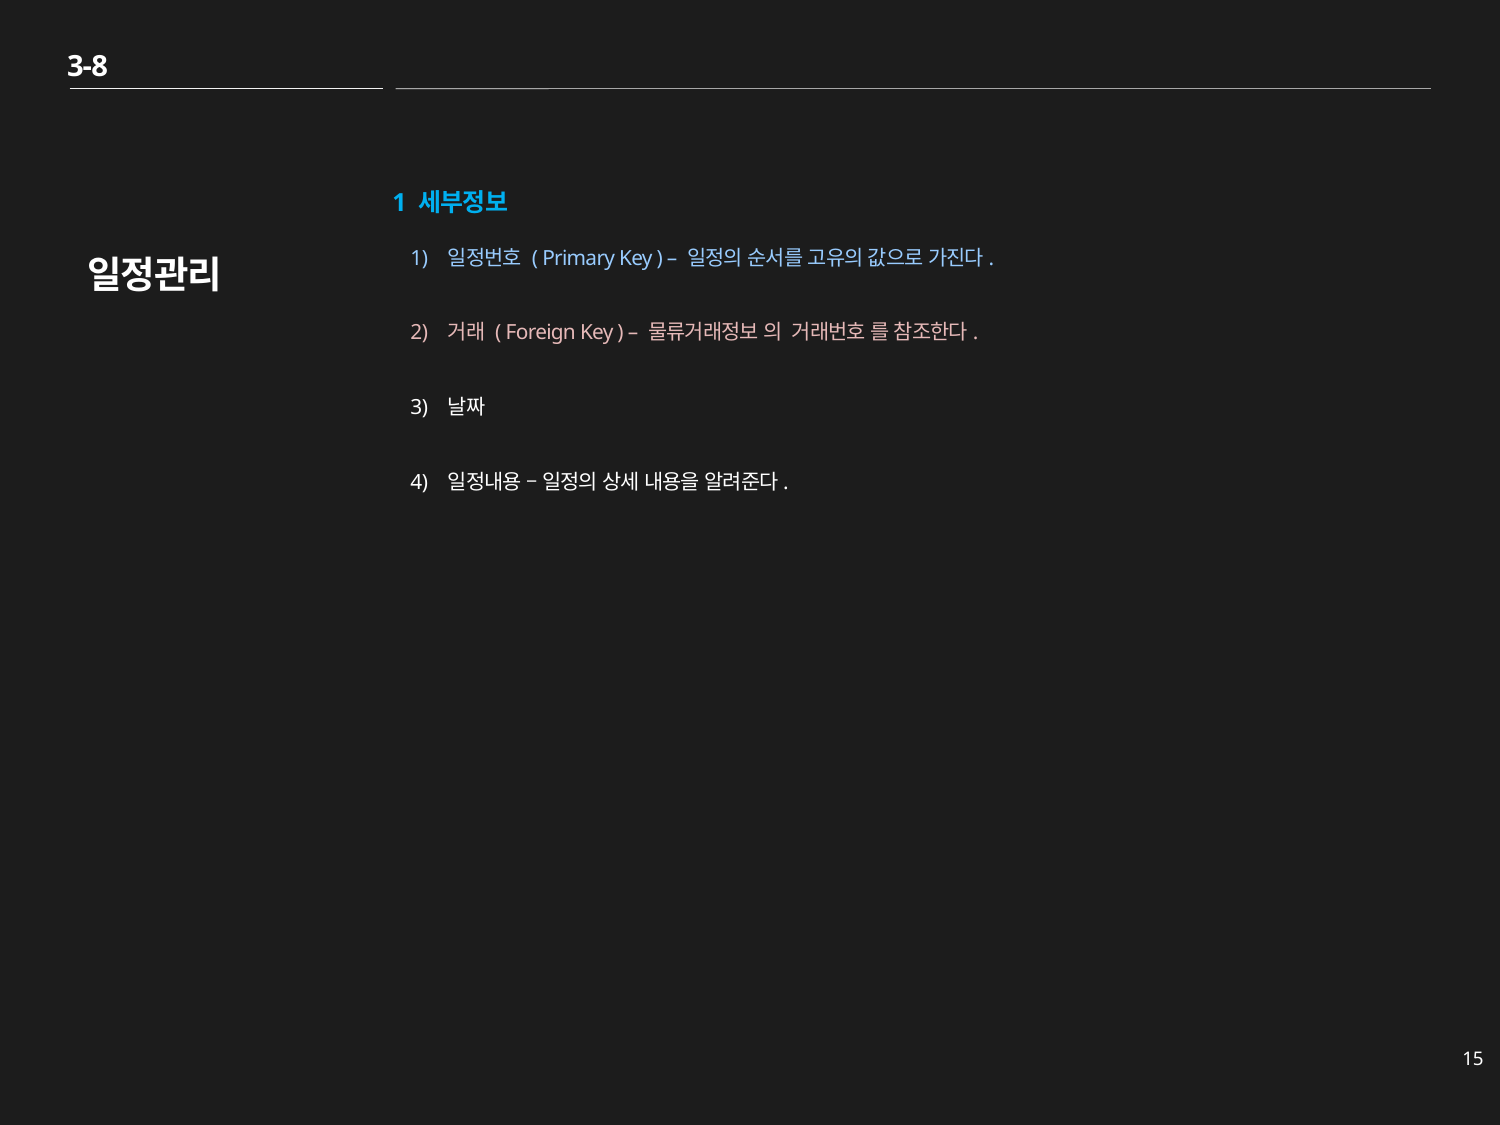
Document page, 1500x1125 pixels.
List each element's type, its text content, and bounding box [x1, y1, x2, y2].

text_box 1 세부정보 [384, 179, 803, 224]
title 일정관리 [52, 153, 384, 395]
text_box 3-8 [52, 39, 123, 90]
text_box 일정번호 ( Primary Key ) – 일정의 순서를 고유의 값으로 가진다. 거래 ( Foreign Key ) – 물류거래정보 의 거래번호 를 참조한다. 날짜 일정내용 – 일정의 상세 내용을 알려준다. [395, 224, 1341, 539]
text_box 15 [1377, 1039, 1499, 1080]
